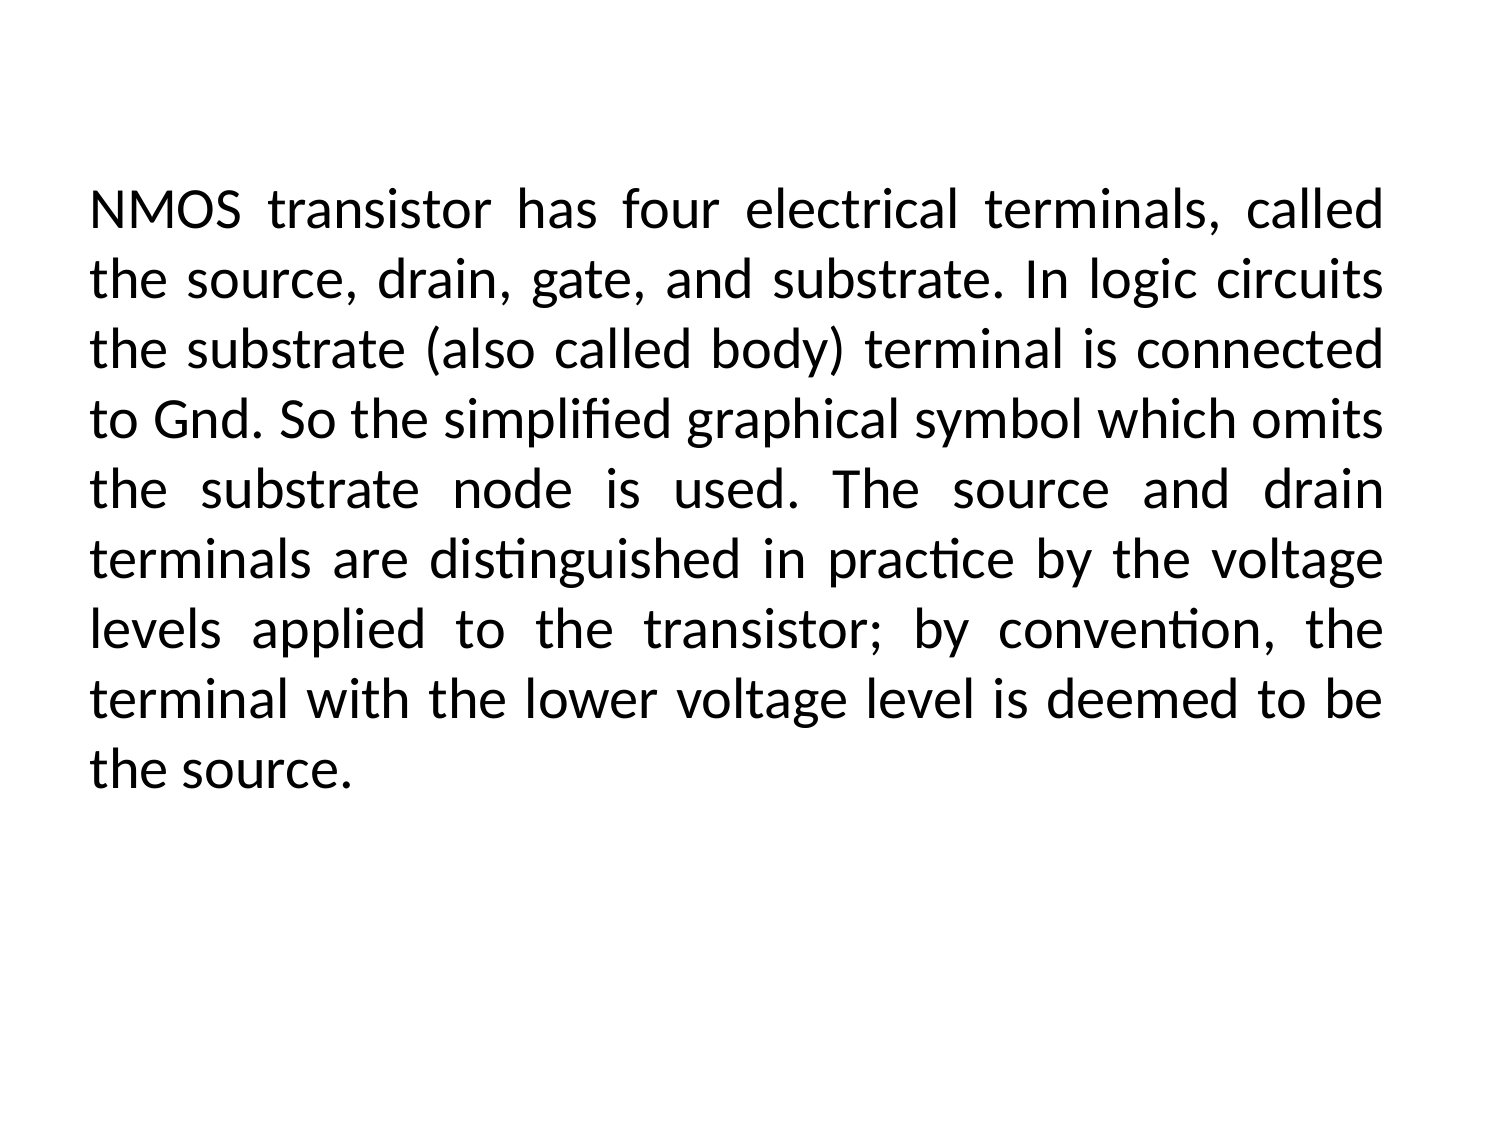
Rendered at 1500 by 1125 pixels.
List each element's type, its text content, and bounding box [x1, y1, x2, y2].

text_box NMOS transistor has four electrical terminals, called the source, drain, gate, and substrate. In logic circuits the substrate (also called body) terminal is connected to Gnd. So the simplified graphical symbol which omits the substrate node is used. The source and drain terminals are distinguished in practice by the voltage levels applied to the transistor; by convention, the terminal with the lower voltage level is deemed to be the source. [75, 162, 1400, 808]
